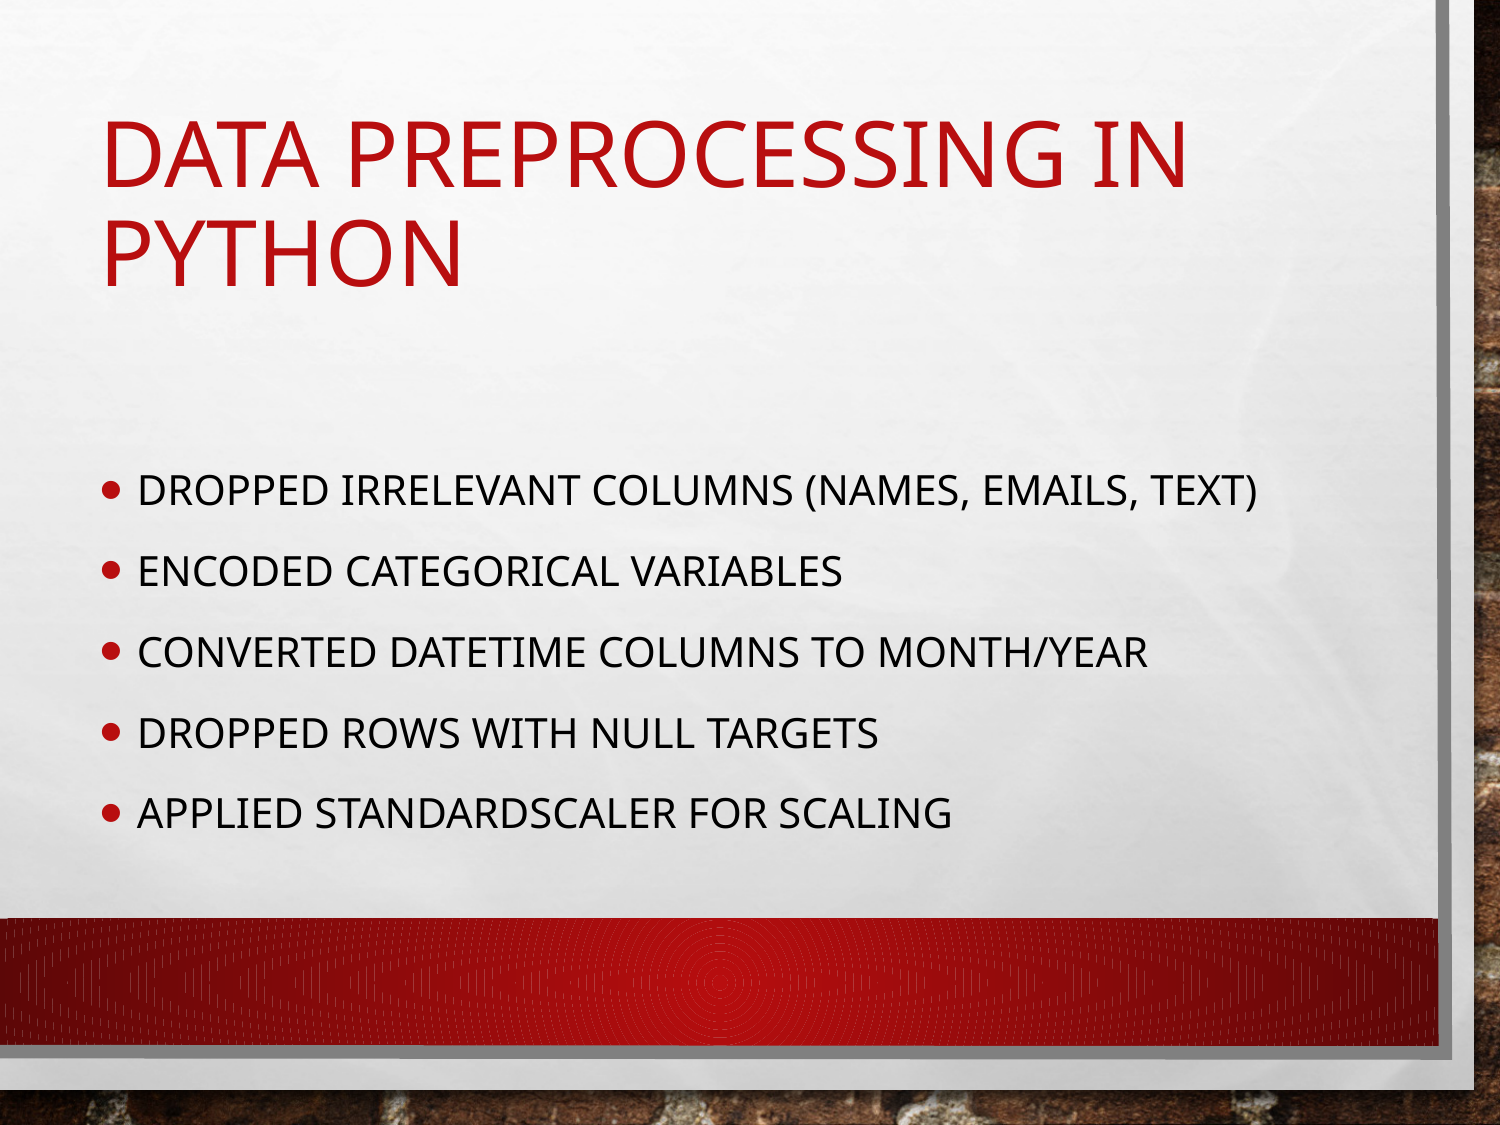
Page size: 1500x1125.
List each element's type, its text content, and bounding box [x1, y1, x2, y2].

list Dropped irrelevant columns (Names, Emails, Text) Encoded categorical variables Converted datetime columns to month/year Dropped rows with null targets Applied StandardScaler for scaling [84, 338, 1364, 882]
picture [0, 0, 1500, 1125]
title Data Preprocessing in Python [84, 112, 1364, 302]
